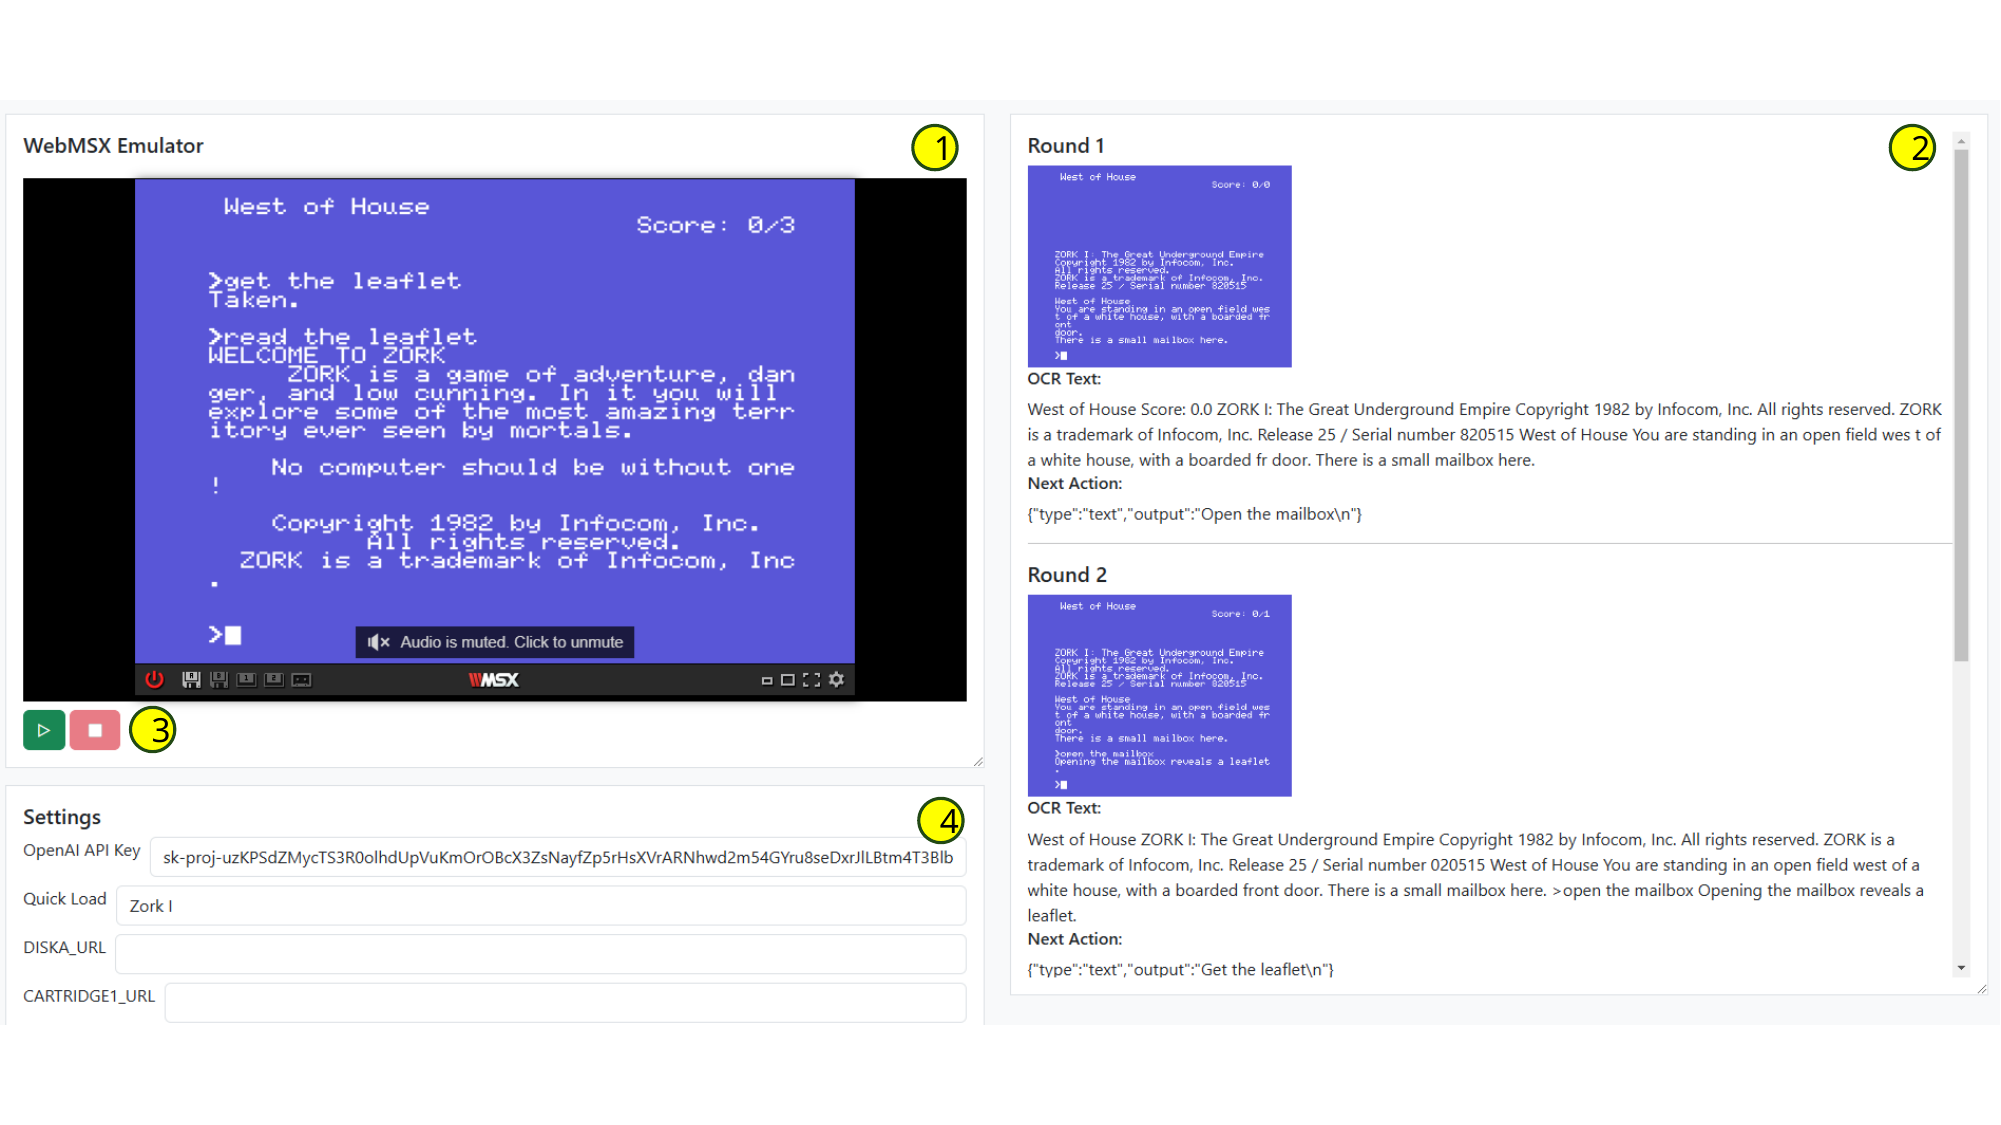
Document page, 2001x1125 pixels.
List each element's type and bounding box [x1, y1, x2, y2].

picture [0, 100, 2000, 1025]
